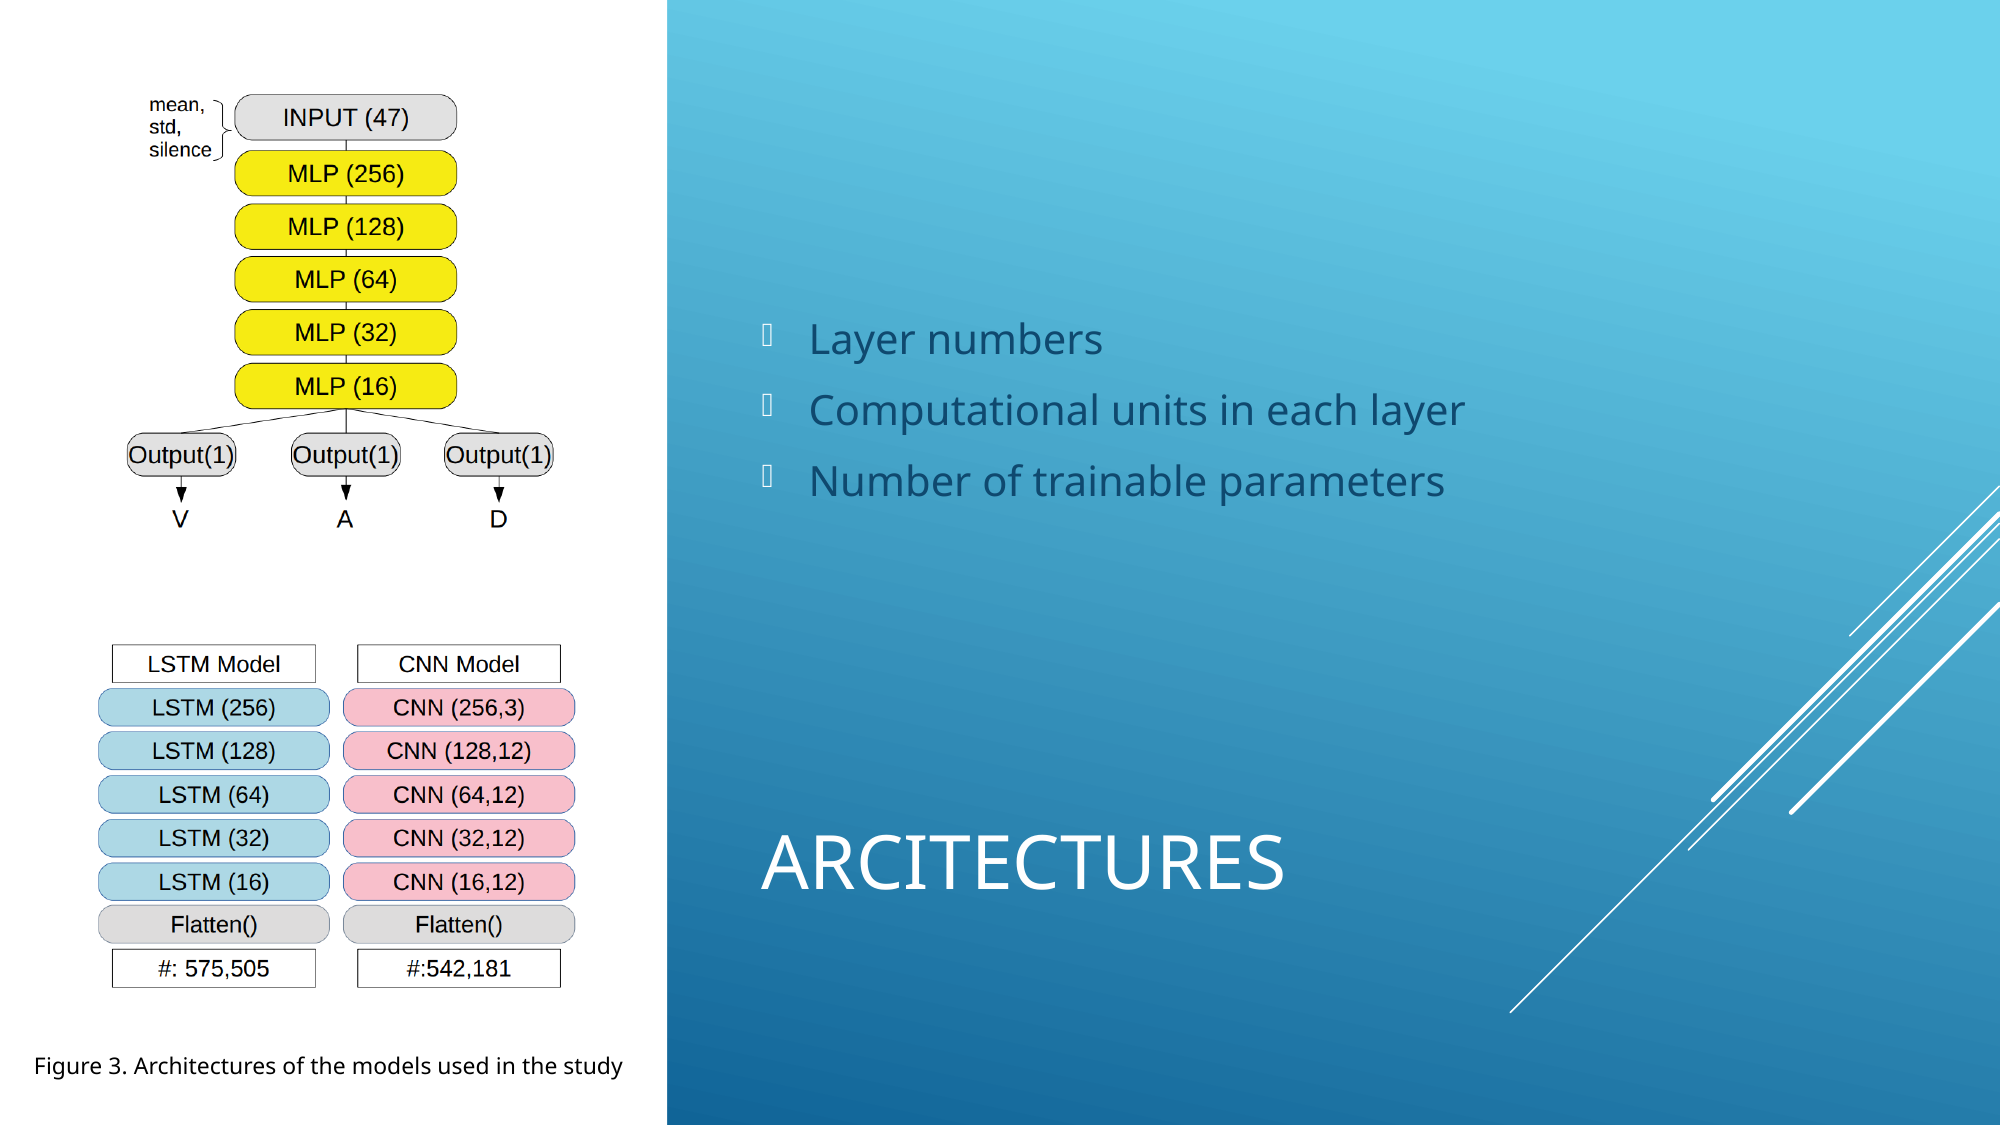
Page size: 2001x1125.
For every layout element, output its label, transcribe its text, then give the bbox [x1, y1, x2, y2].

title ARCITECTURES [746, 736, 1510, 984]
text_box [0, 0, 668, 1125]
text_box Figure 3. Architectures of the models used in the study [19, 1044, 648, 1087]
text_box [668, 0, 2000, 1125]
picture [85, 79, 582, 540]
picture [79, 636, 587, 999]
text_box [1510, 485, 2000, 1013]
list Layer numbers Computational units in each layer Number of trainable parameters [746, 112, 1888, 706]
